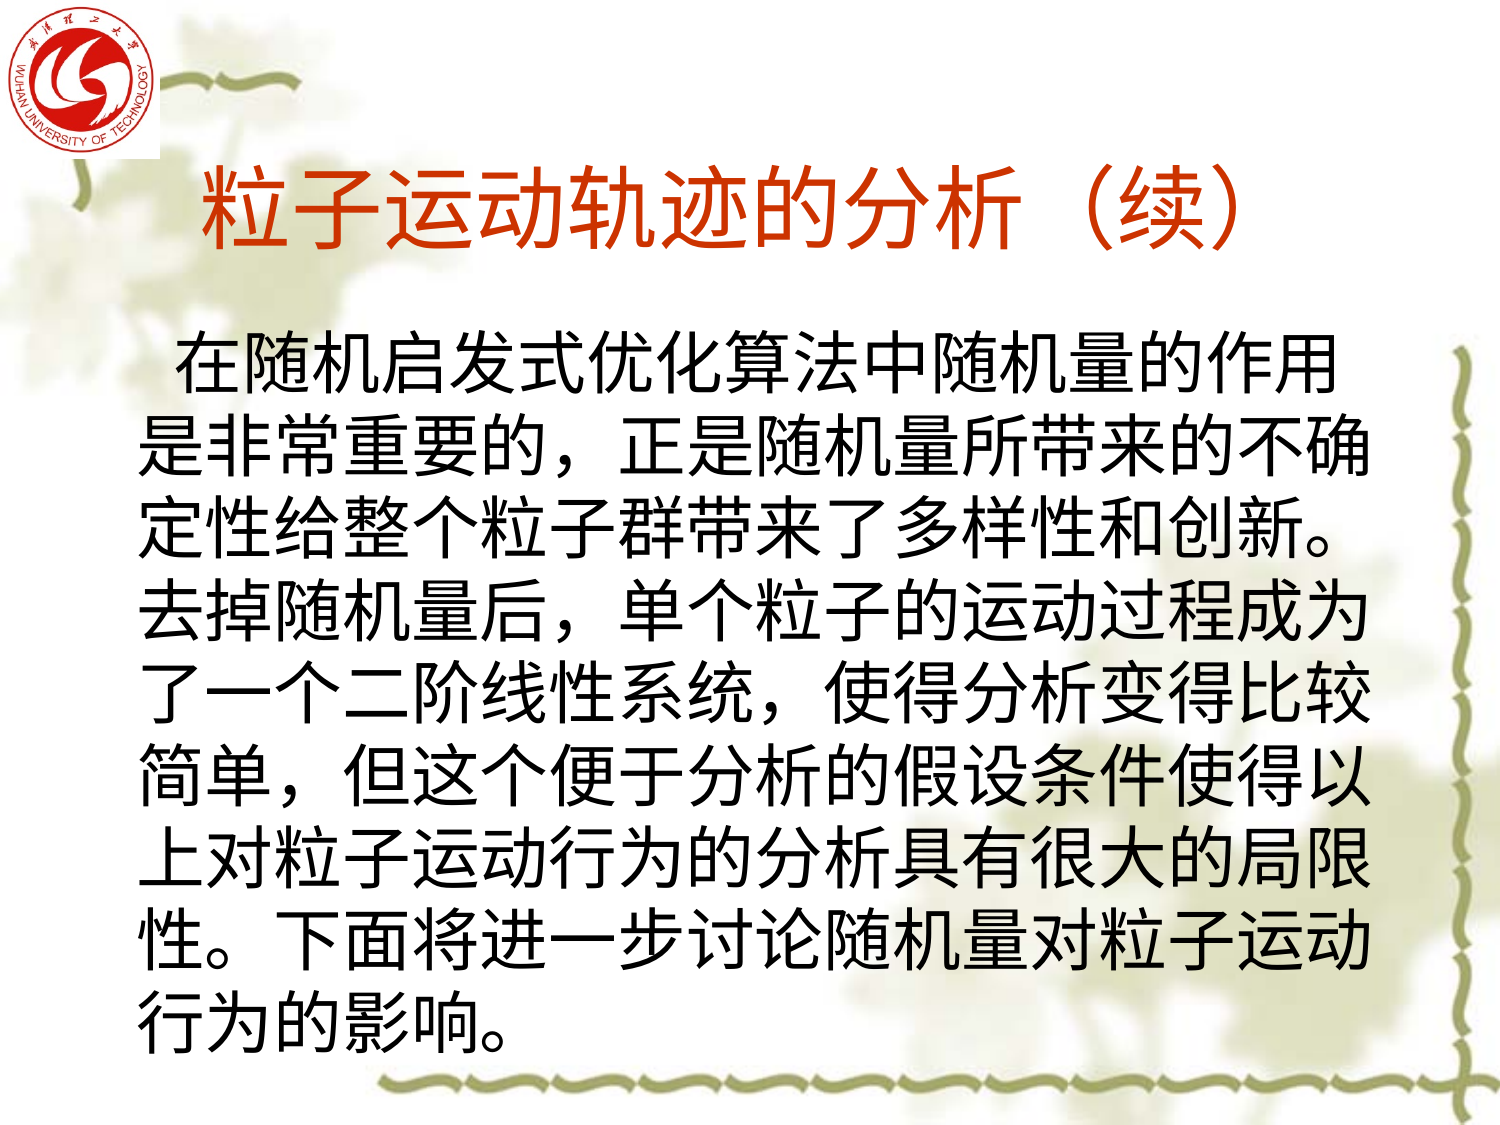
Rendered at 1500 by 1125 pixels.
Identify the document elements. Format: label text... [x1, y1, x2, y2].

list 在随机启发式优化算法中随机量的作用是非常重要的，正是随机量所带来的不确定性给整个粒子群带来了多样性和创新。去掉随机量后，单个粒子的运动过程成为了一个二阶线性系统，使得分析变得比较简单，但这个便于分析的假设条件使得以上对粒子运动行为的分析具有很大的局限性。下面将进一步讨论随机量对粒子运动行为的影响。 [64, 312, 1424, 1071]
title 粒子运动轨迹的分析（续） [49, 112, 1451, 300]
picture [0, 0, 1500, 1125]
